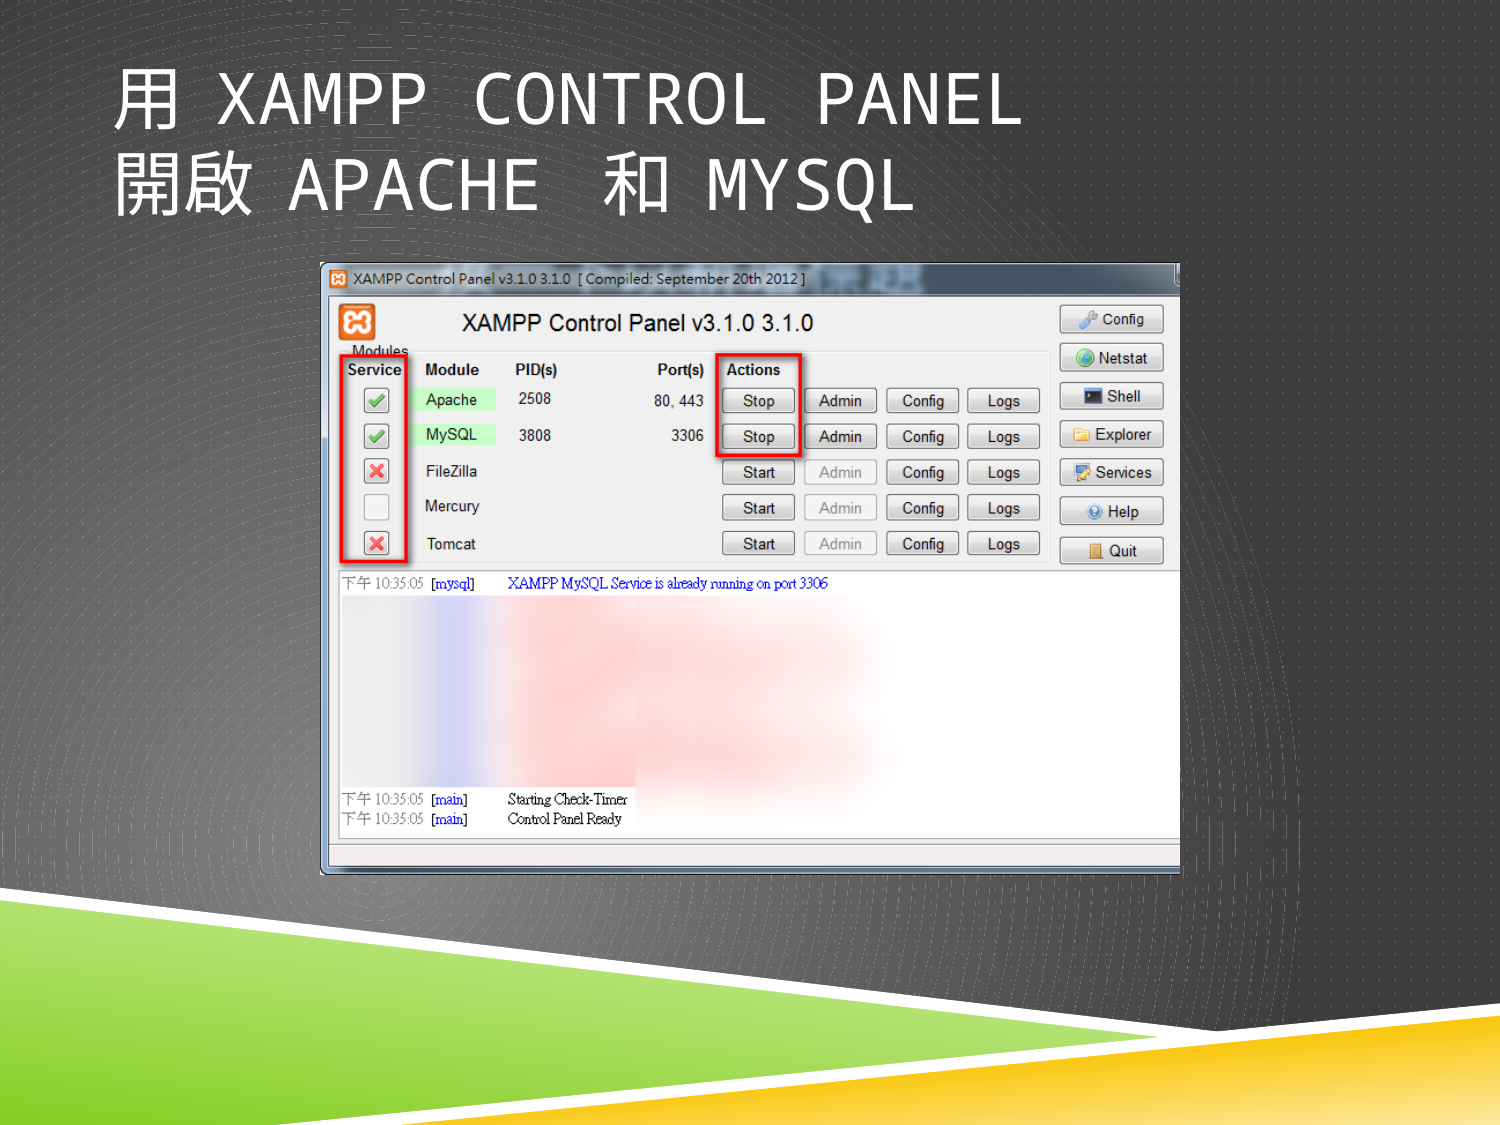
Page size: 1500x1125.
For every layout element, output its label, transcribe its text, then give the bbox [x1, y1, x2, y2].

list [320, 262, 1180, 876]
title 用 XAMpp control panel 開啟 apache 和 mysql [112, 45, 1388, 233]
